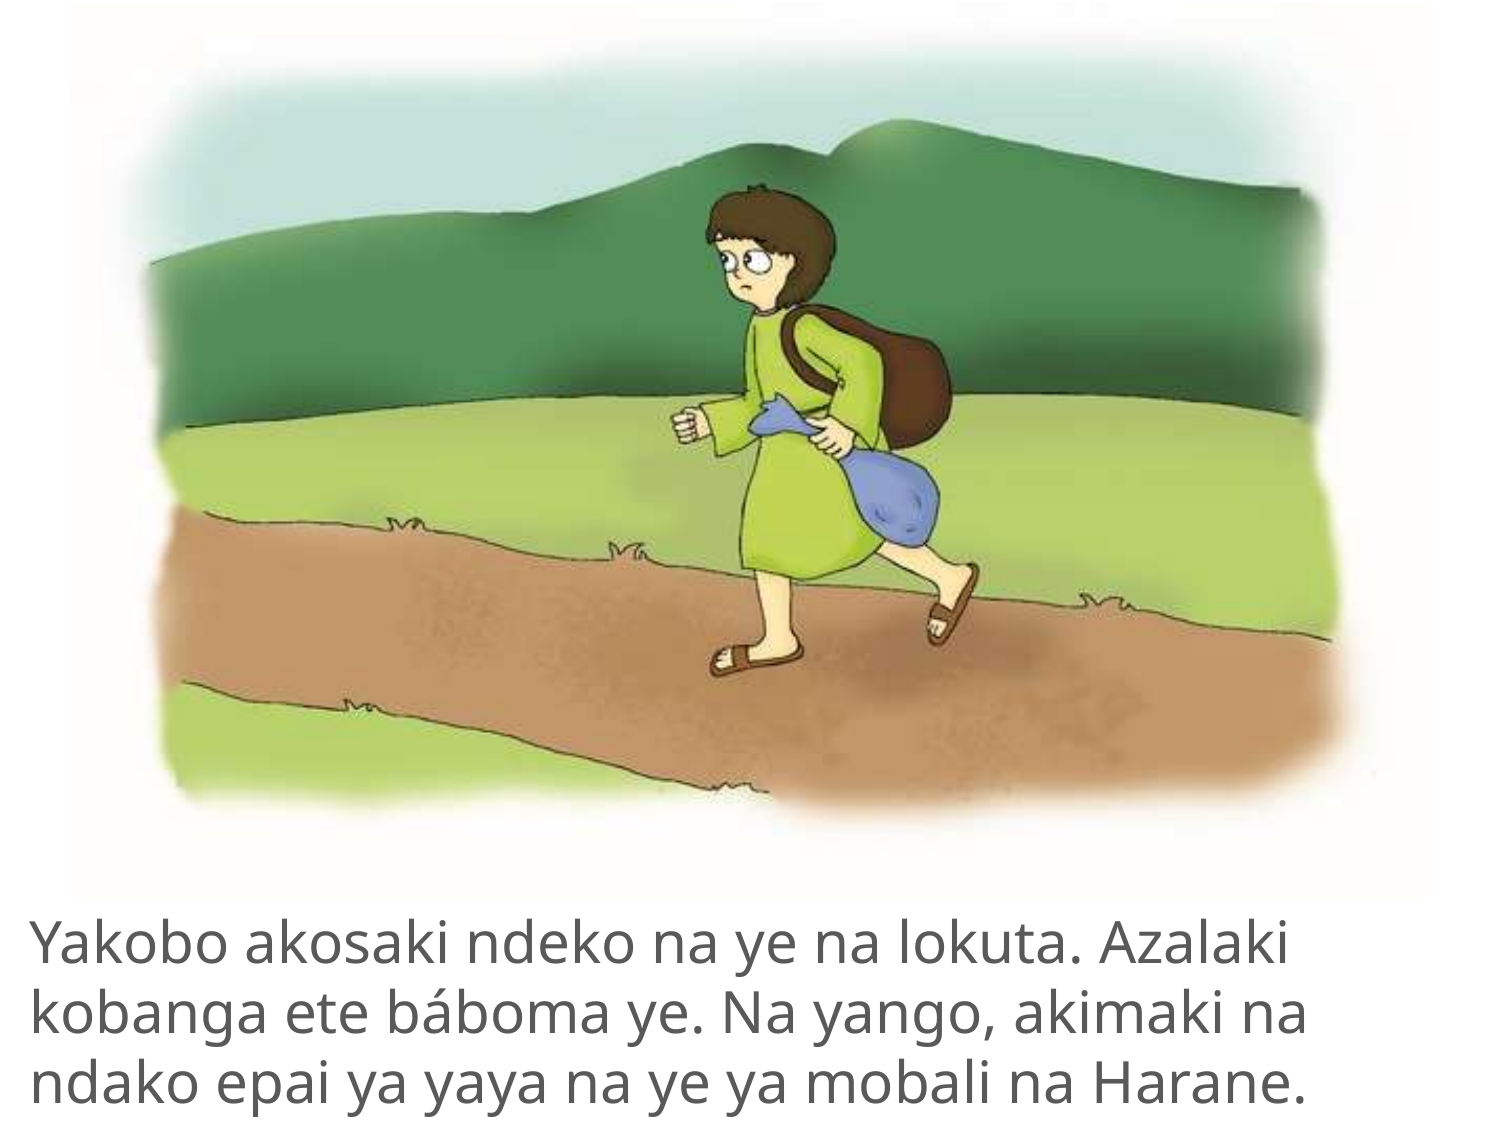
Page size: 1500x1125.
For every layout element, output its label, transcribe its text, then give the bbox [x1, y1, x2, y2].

text_box Yakobo akosaki ndeko na ye na lokuta. Azalaki kobanga ete báboma ye. Na yango, akimaki na ndako epai ya yaya na ye ya mobali na Harane. [14, 897, 1486, 1123]
picture [69, 1, 1431, 899]
